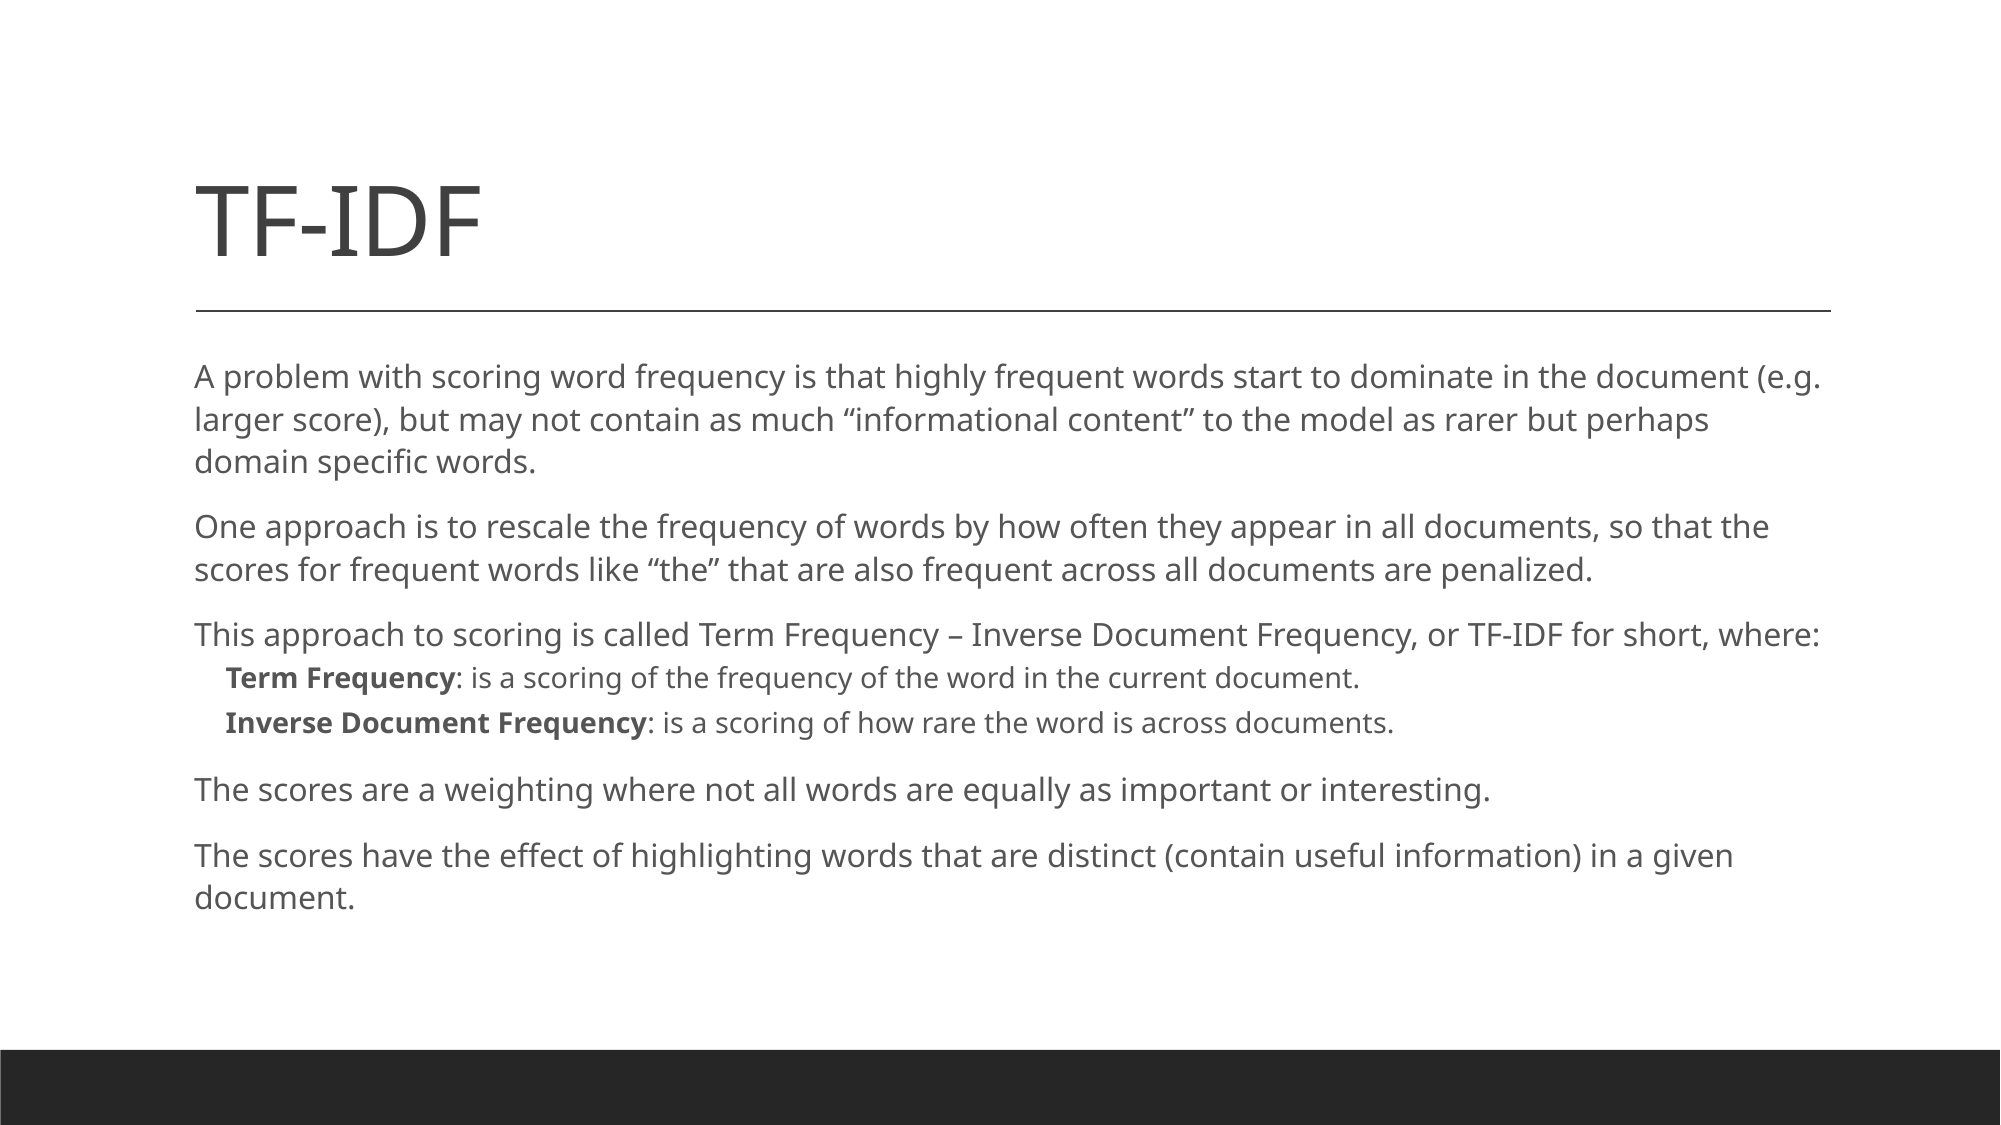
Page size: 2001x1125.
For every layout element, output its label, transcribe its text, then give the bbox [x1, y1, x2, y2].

title TF-IDF [180, 47, 1830, 285]
list A problem with scoring word frequency is that highly frequent words start to dominate in the document (e.g. larger score), but may not contain as much “informational content” to the model as rarer but perhaps domain specific words. One approach is to rescale the frequency of words by how often they appear in all documents, so that the scores for frequent words like “the” that are also frequent across all documents are penalized. This approach to scoring is called Term Frequency – Inverse Document Frequency, or TF-IDF for short, where: Term Frequency: is a scoring of the frequency of the word in the current document. Inverse Document Frequency: is a scoring of how rare the word is across documents. The scores are a weighting where not all words are equally as important or interesting. The scores have the effect of highlighting words that are distinct (contain useful information) in a given document. [180, 345, 1830, 963]
